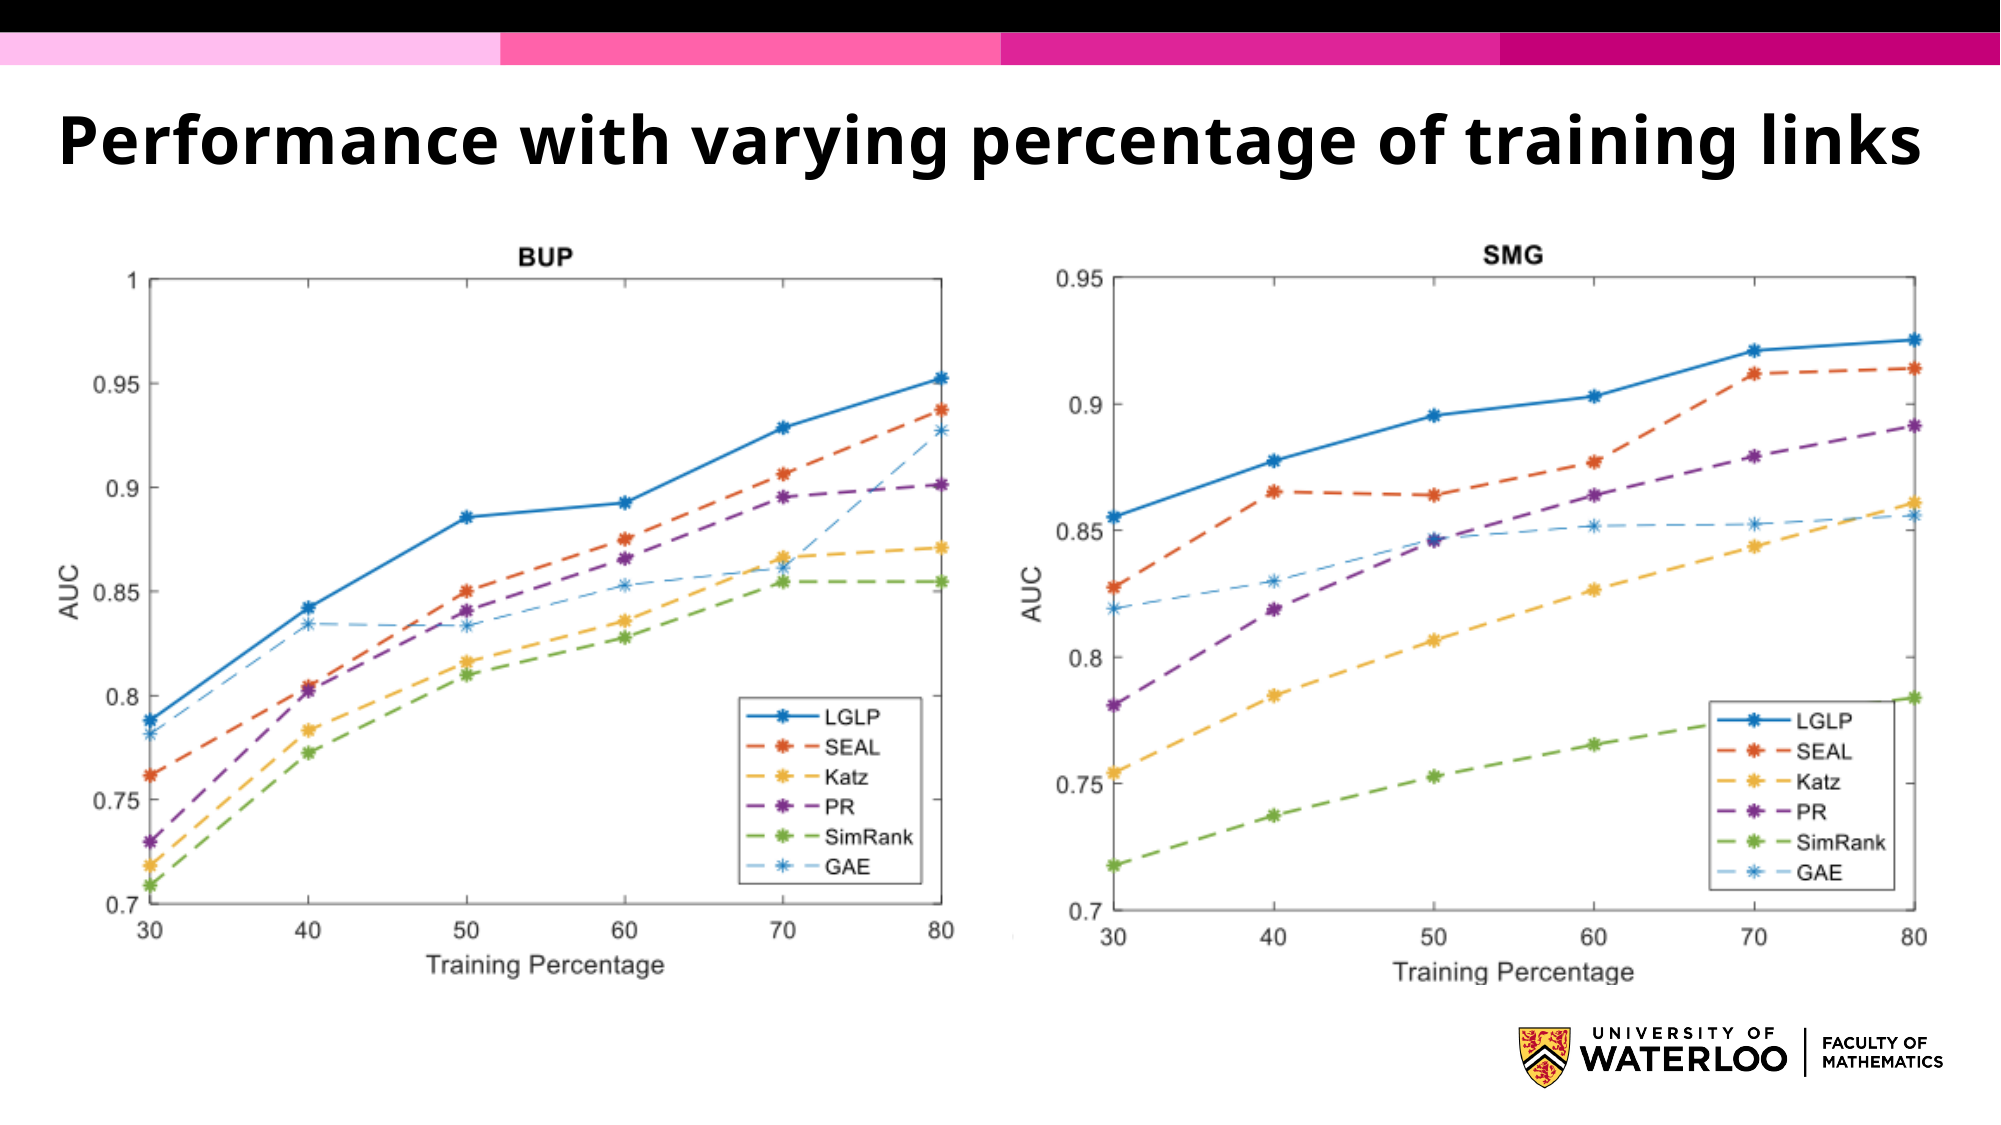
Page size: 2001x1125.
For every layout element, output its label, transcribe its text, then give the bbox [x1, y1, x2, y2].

picture [1012, 231, 2000, 1125]
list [42, 231, 960, 985]
title Performance with varying percentage of training links [42, 71, 1941, 219]
